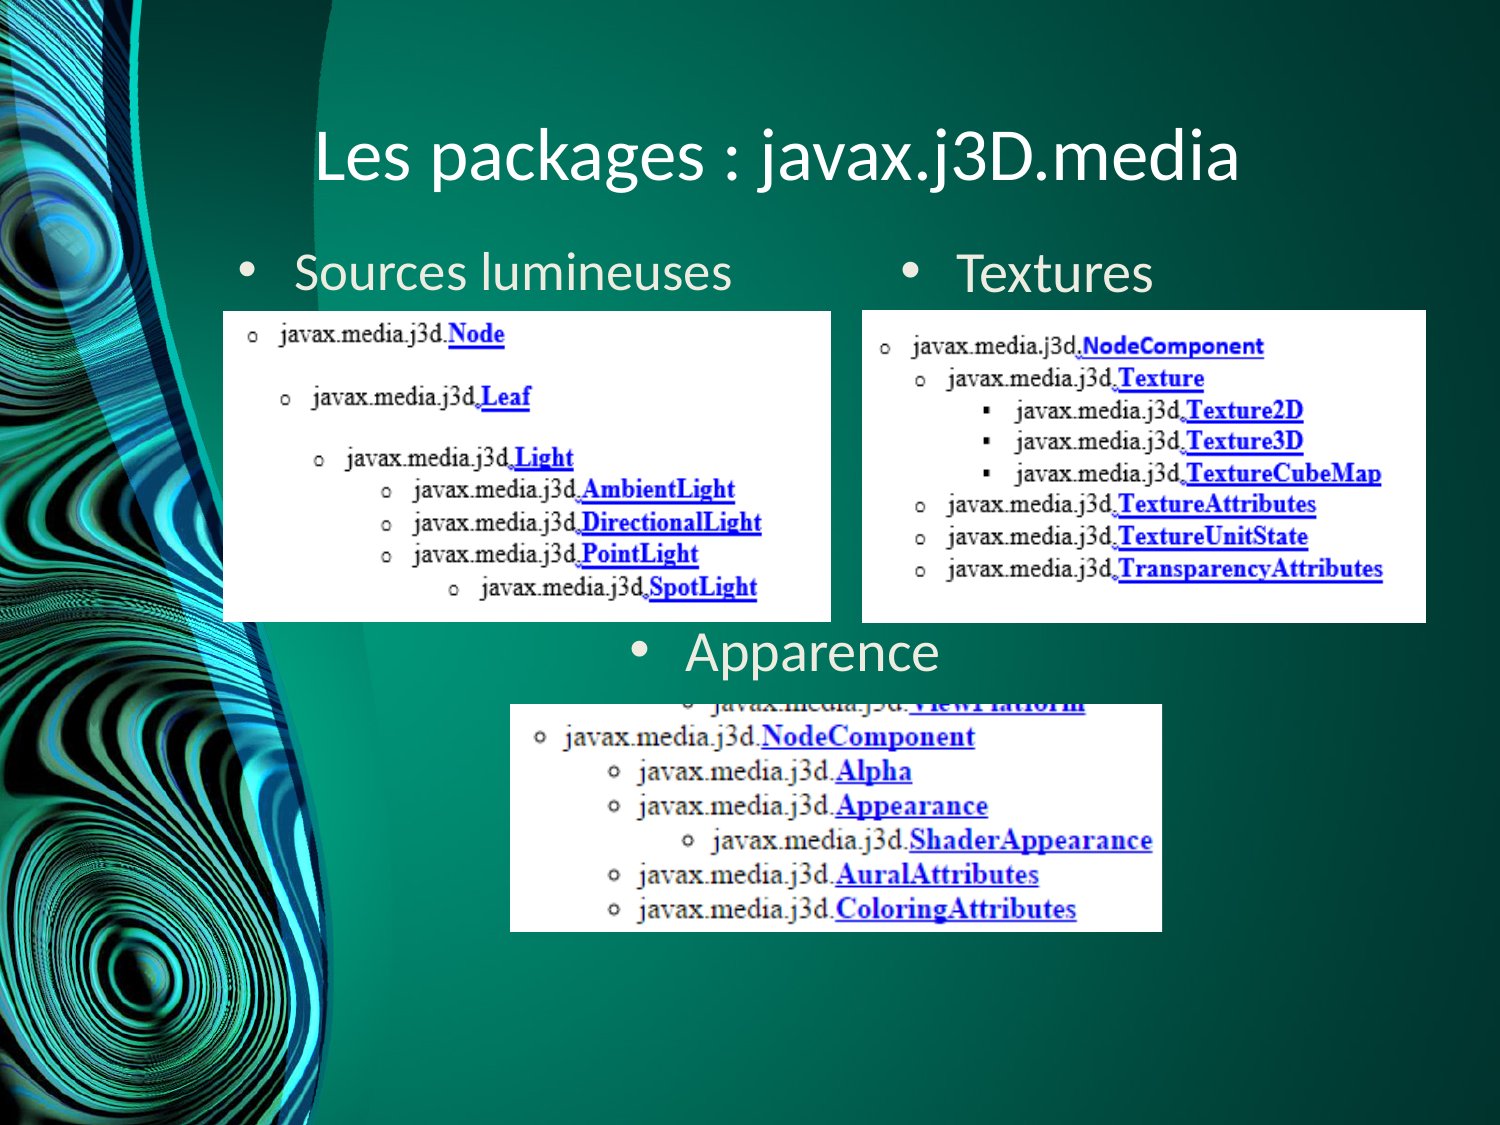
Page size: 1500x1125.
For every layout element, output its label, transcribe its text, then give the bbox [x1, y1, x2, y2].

picture [0, 0, 1500, 1125]
text_box Textures [885, 226, 1412, 308]
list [223, 311, 831, 623]
text_box Sources lumineuses [222, 228, 749, 311]
title Les packages : javax.j3D.media [299, 87, 1402, 214]
text_box Apparence [614, 605, 1141, 702]
